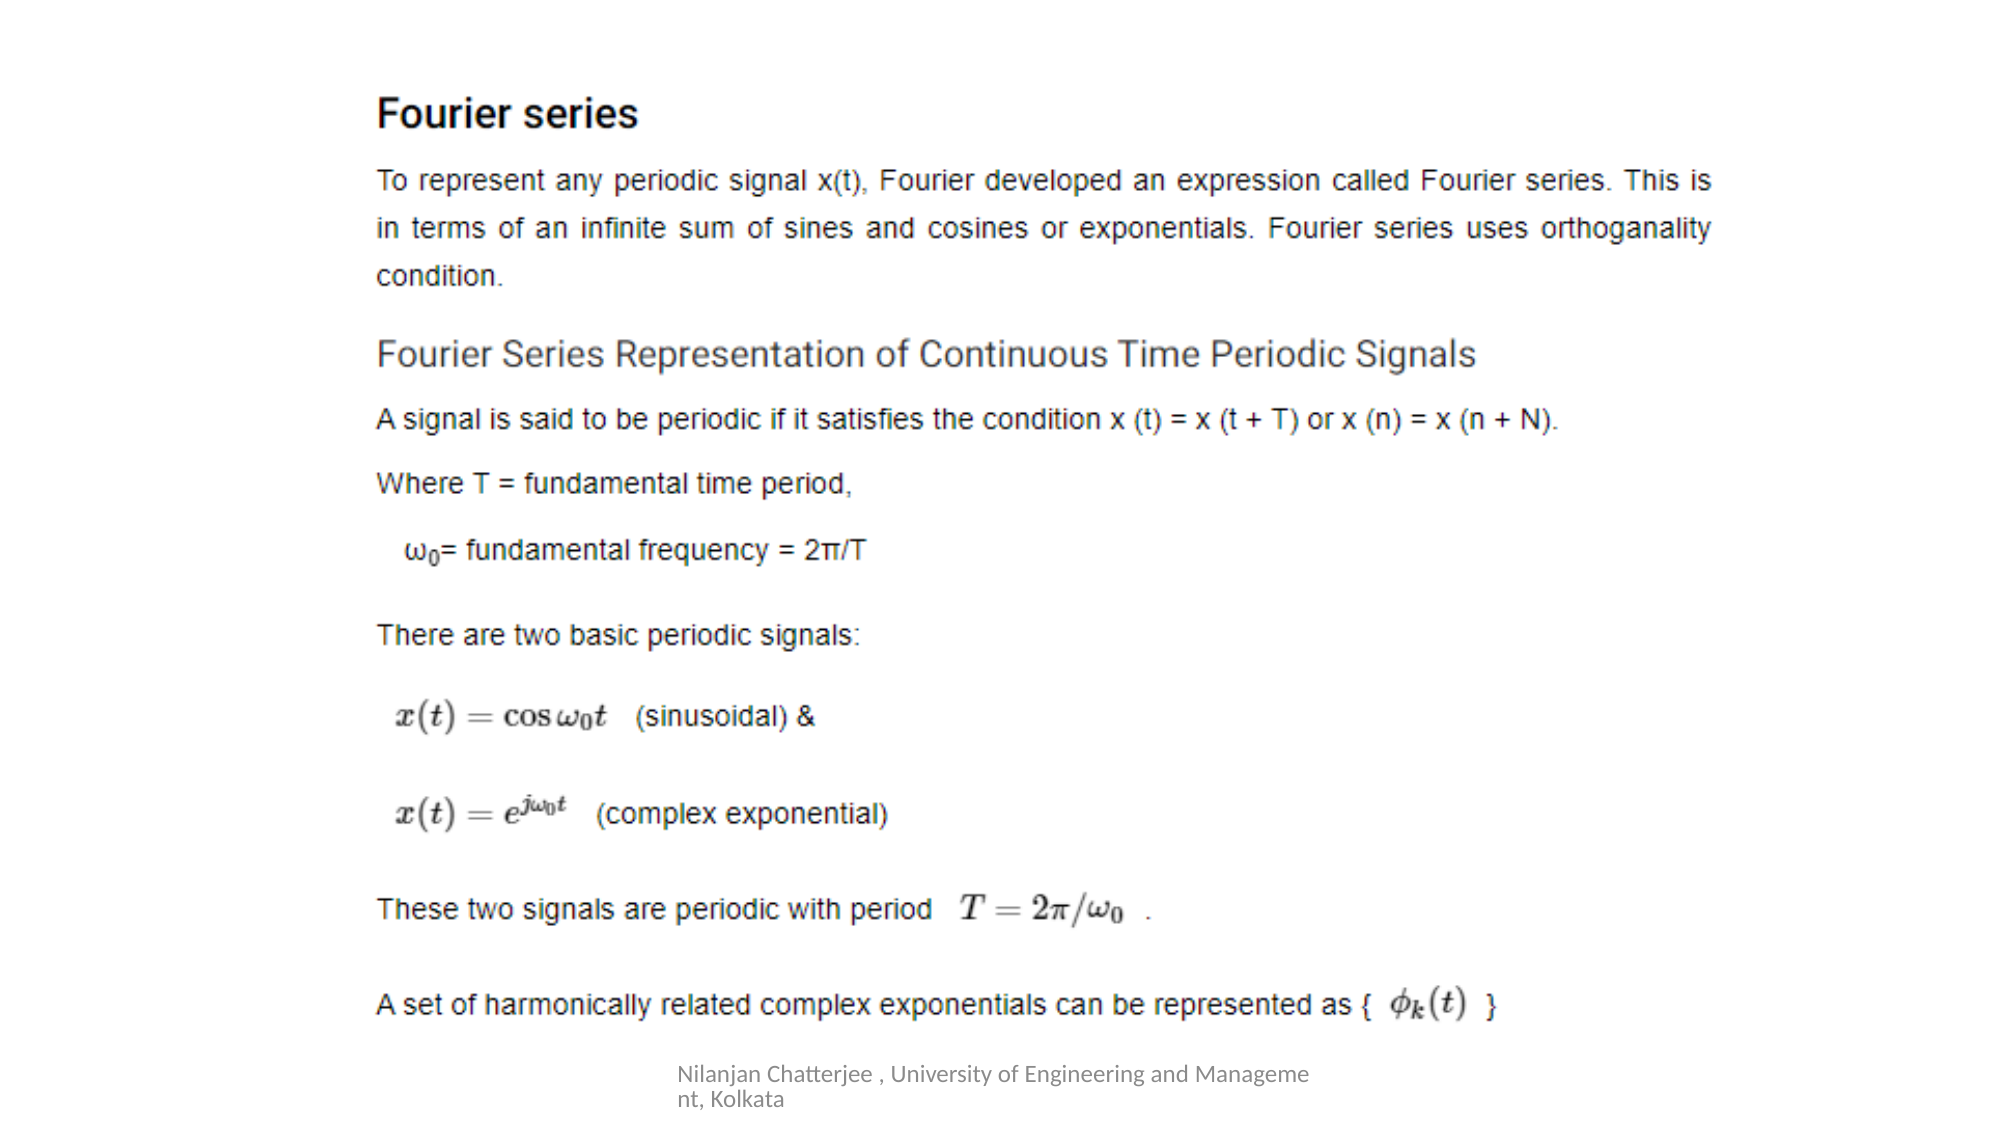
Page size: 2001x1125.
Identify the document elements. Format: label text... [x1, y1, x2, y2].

footer Nilanjan Chatterjee , University of Engineering and Management, Kolkata [662, 1042, 1338, 1103]
picture [353, 87, 1724, 1038]
